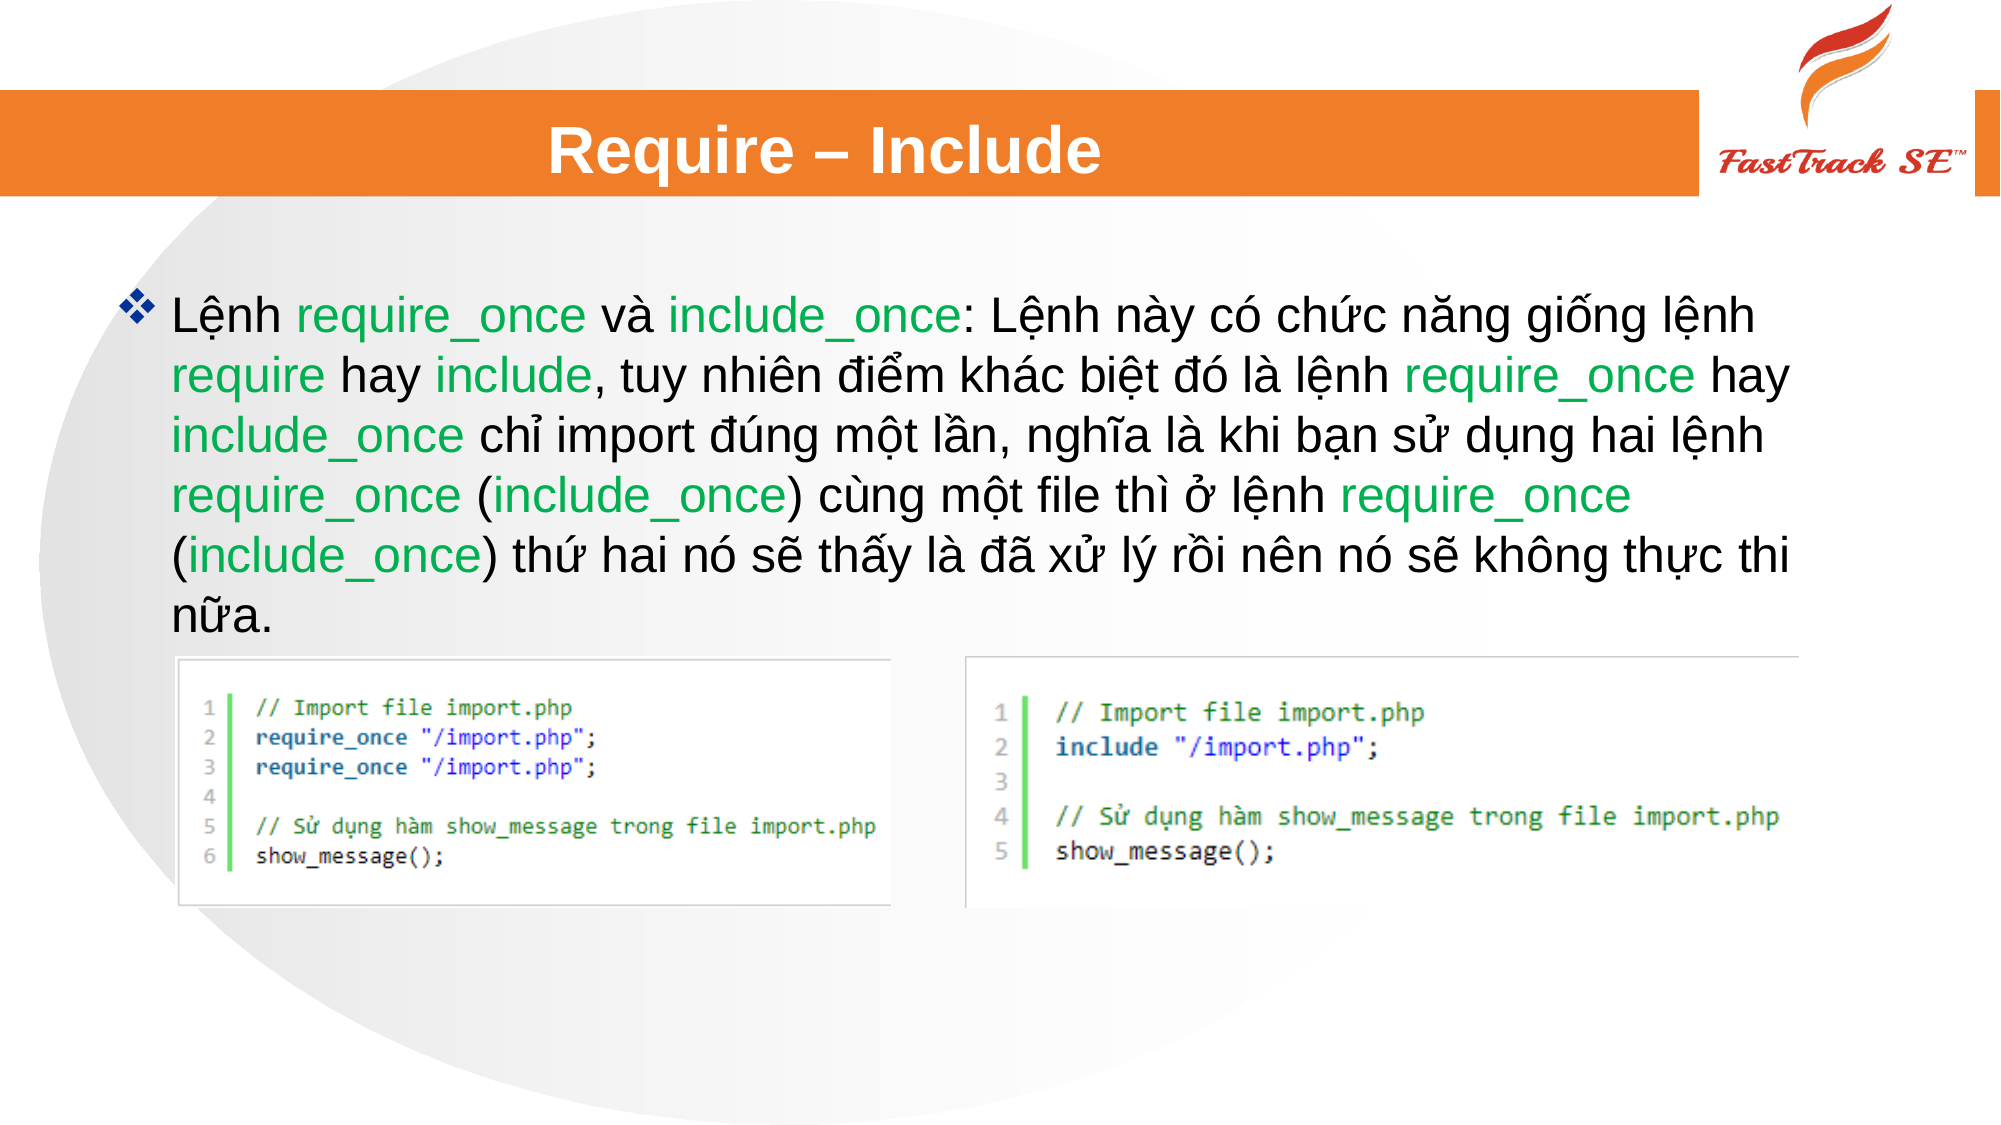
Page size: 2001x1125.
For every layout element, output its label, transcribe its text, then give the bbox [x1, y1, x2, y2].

list Lệnh require_once và include_once: Lệnh này có chức năng giống lệnh require hay include, tuy nhiên điểm khác biệt đó là lệnh require_once hay include_once chỉ import đúng một lần, nghĩa là khi bạn sử dụng hai lệnh require_once (include_once) cùng một file thì ở lệnh require_once (include_once) thứ hai nó sẽ thấy là đã xử lý rồi nên nó sẽ không thực thi nữa. [99, 275, 1909, 1038]
picture [174, 656, 891, 909]
picture [965, 656, 1799, 909]
picture [1700, 0, 1975, 192]
title Require – Include [102, 99, 1567, 194]
